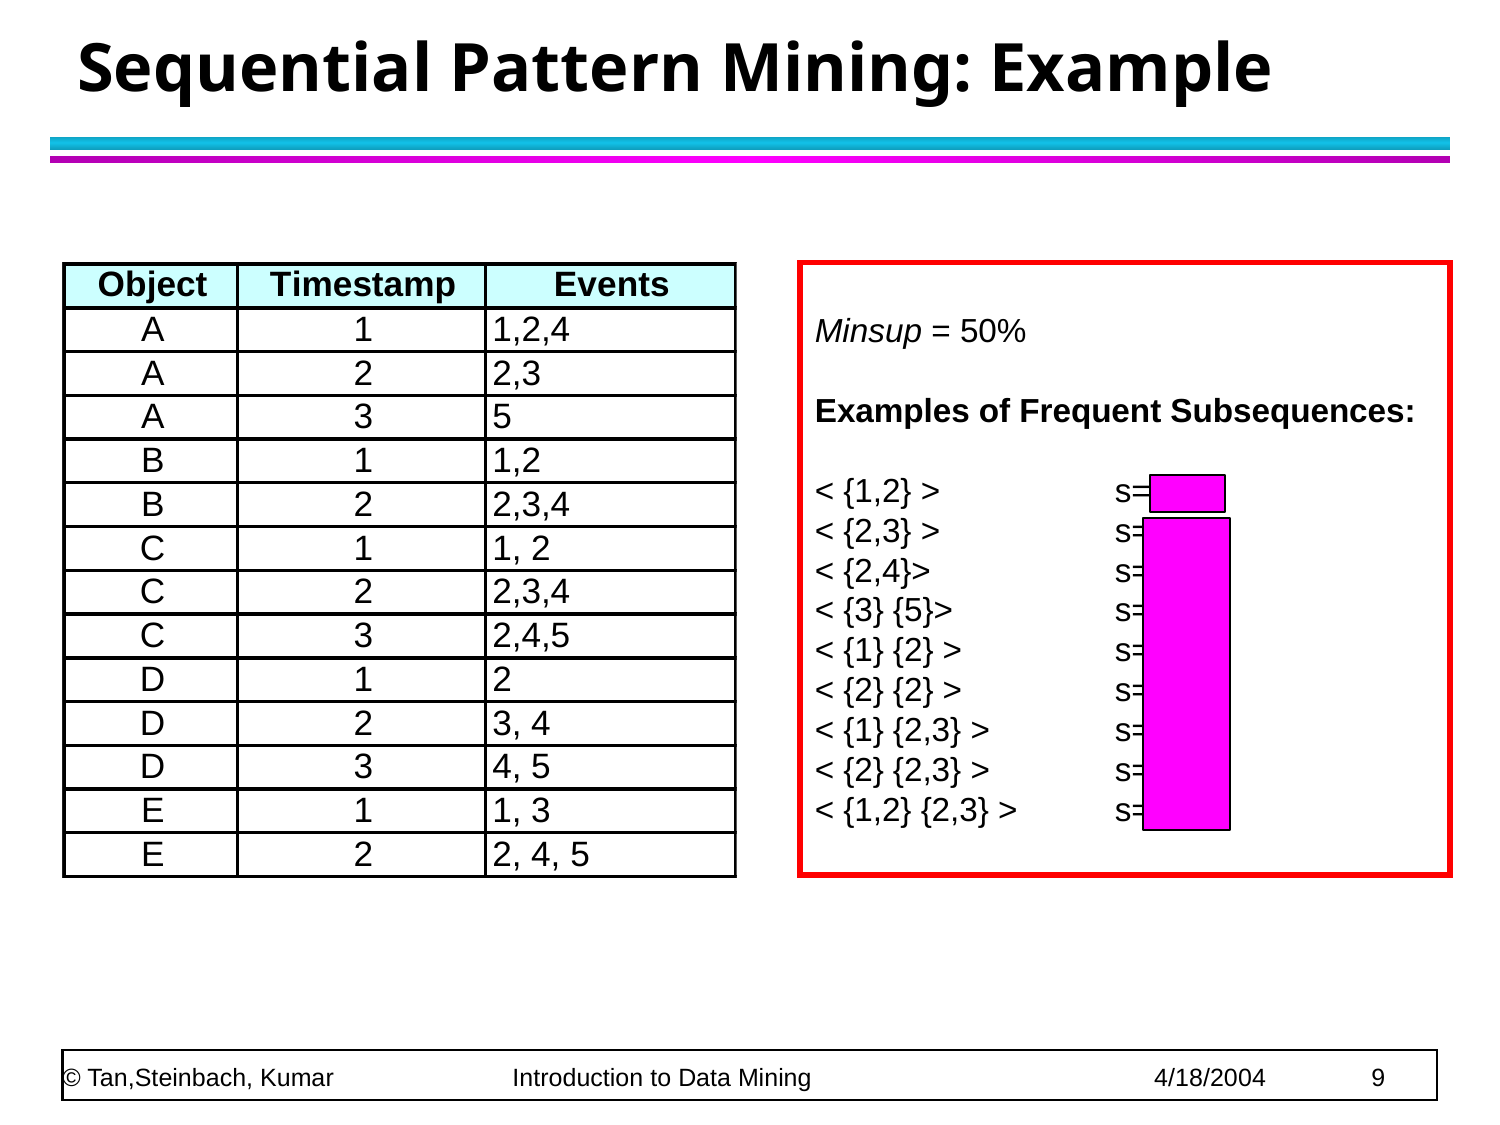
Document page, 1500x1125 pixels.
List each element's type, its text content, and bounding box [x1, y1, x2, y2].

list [62, 262, 738, 879]
text_box Minsup = 50% Examples of Frequent Subsequences: < {1,2} > s=60% < {2,3} > s=60% < {2,4}> s=80% < {3} {5}> s=80% < {1} {2} > s=80% < {2} {2} > s=60% < {1} {2,3} > s=60% < {2} {2,3} > s=60% < {1,2} {2,3} > s=60% [800, 262, 1450, 875]
title Sequential Pattern Mining: Example [61, 24, 1422, 113]
text_box [1149, 474, 1225, 513]
text_box [1142, 517, 1231, 831]
